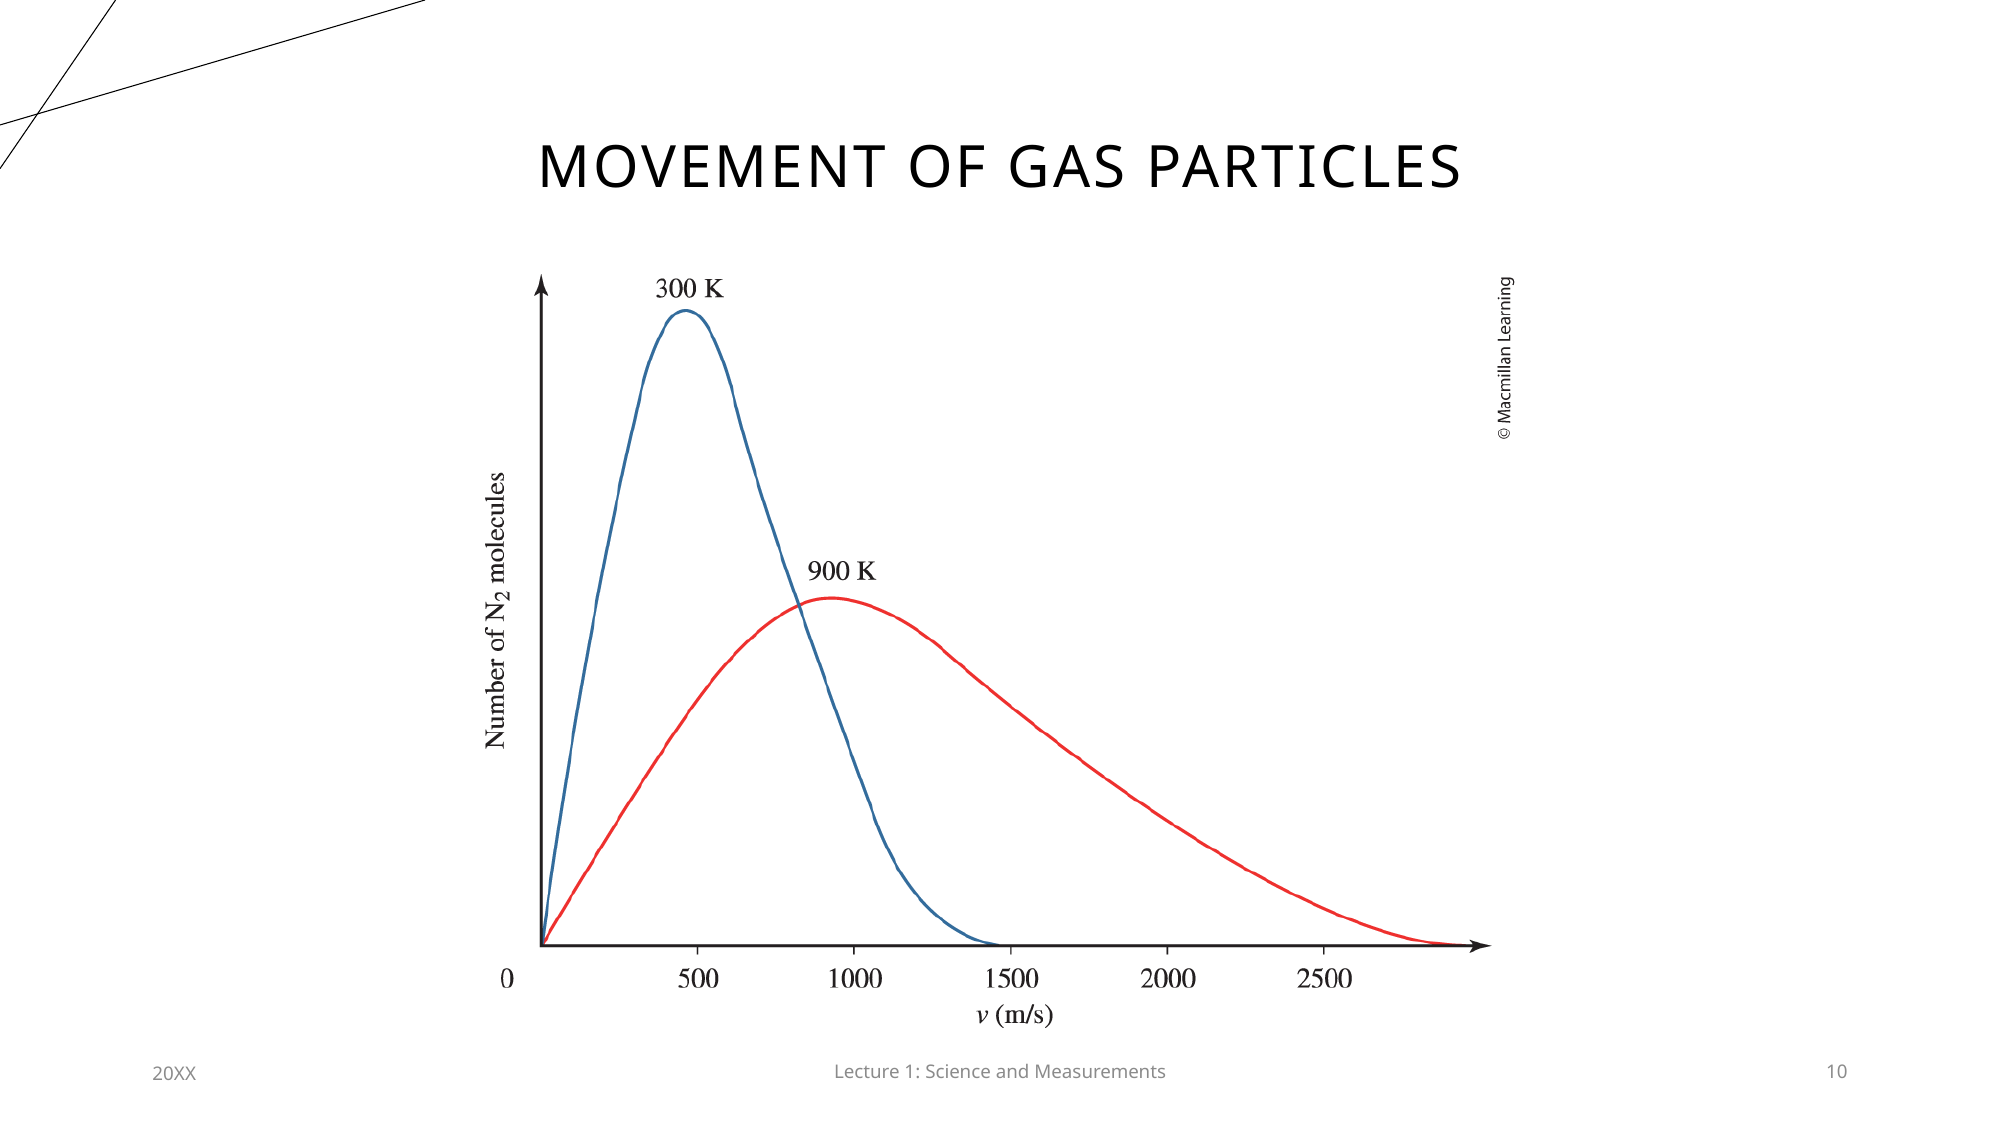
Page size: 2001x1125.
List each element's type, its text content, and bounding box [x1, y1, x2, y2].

picture [479, 268, 1521, 1034]
footer Lecture 1: Science and Measurements​ [662, 1042, 1338, 1103]
slide_number 10 [1412, 1042, 1863, 1103]
slide_number 20XX [137, 1042, 588, 1103]
title Movement of gas particles [137, 59, 1863, 278]
